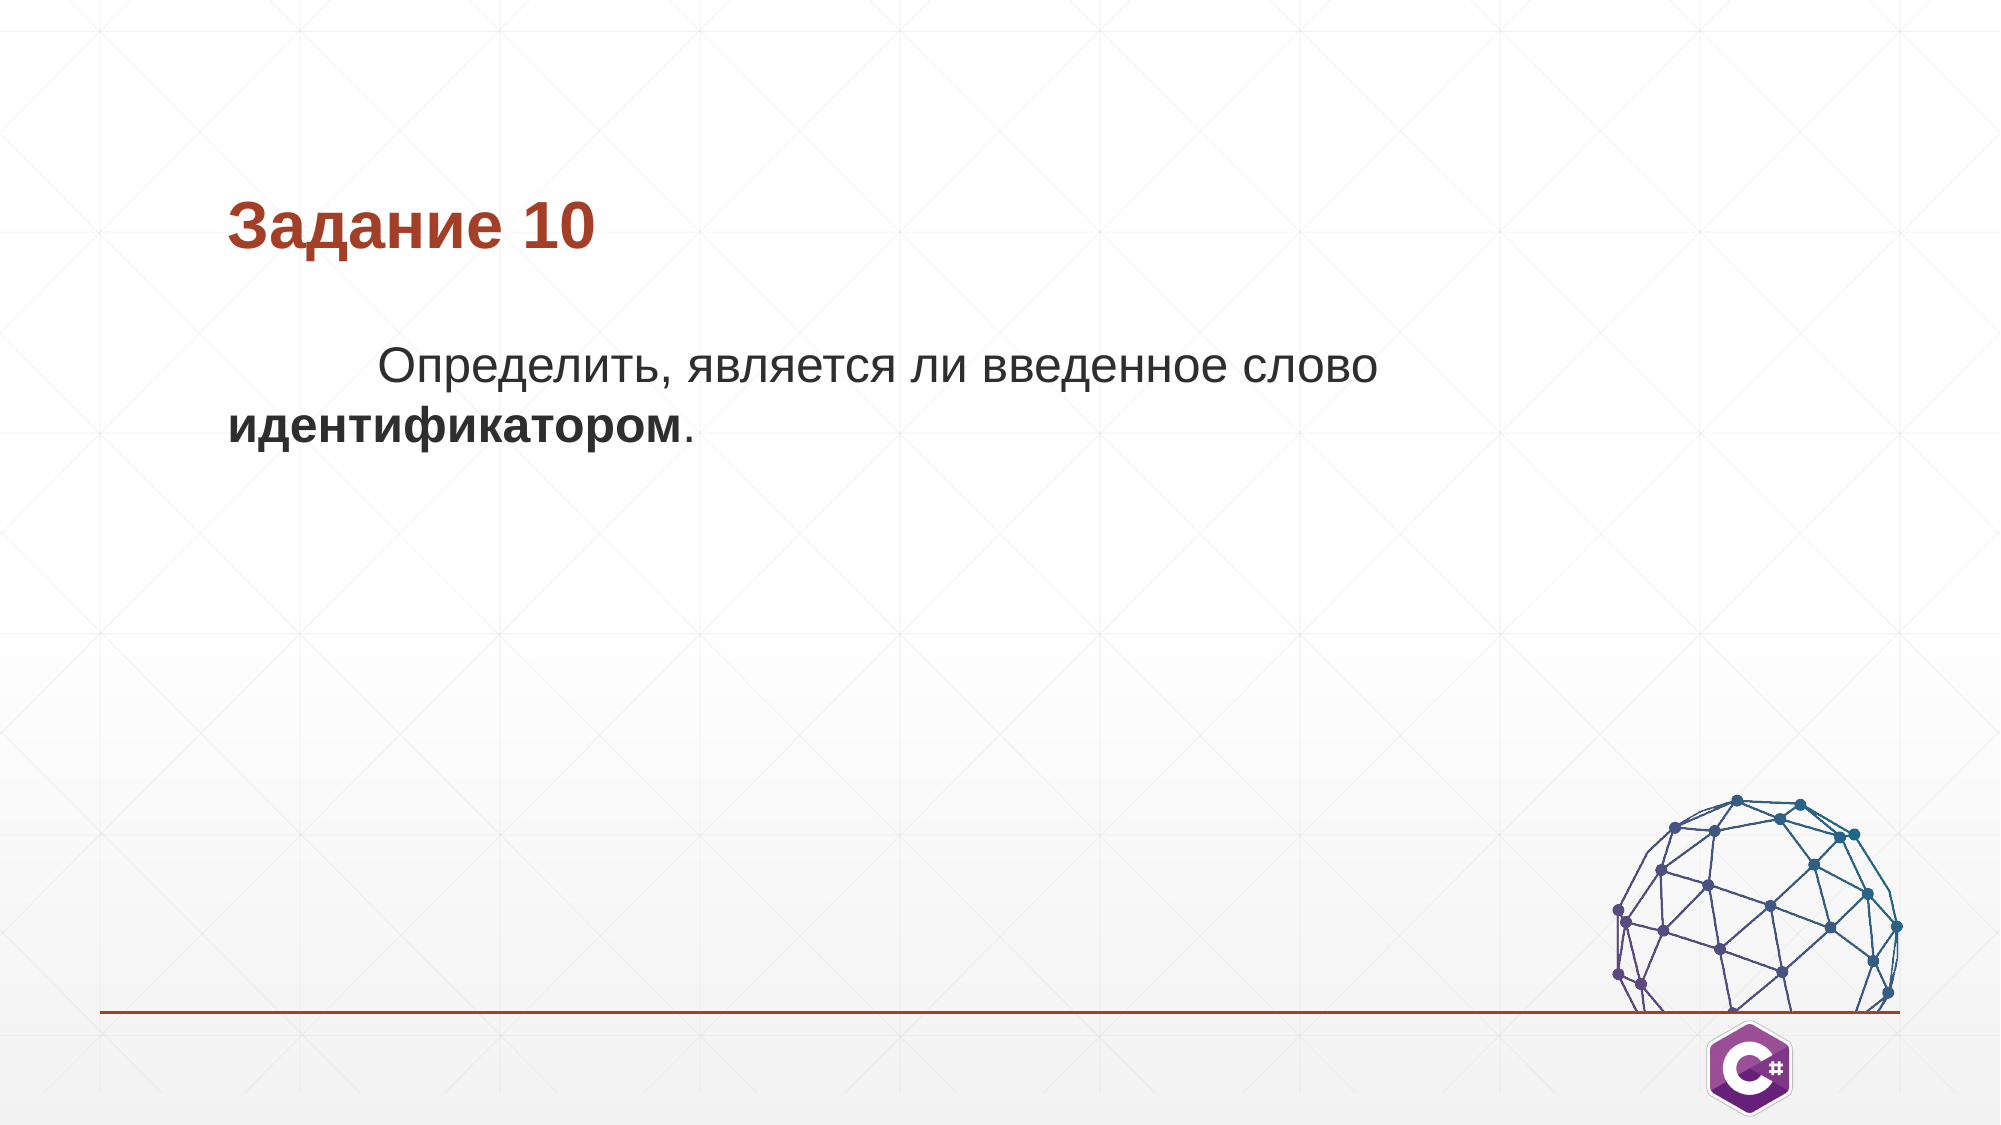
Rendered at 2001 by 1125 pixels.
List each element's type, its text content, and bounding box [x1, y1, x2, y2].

list Определить, является ли введенное слово идентификатором. [212, 324, 1788, 950]
picture [1611, 793, 1904, 1012]
picture [1698, 1017, 1801, 1120]
title Задание 10 [212, 82, 1788, 271]
